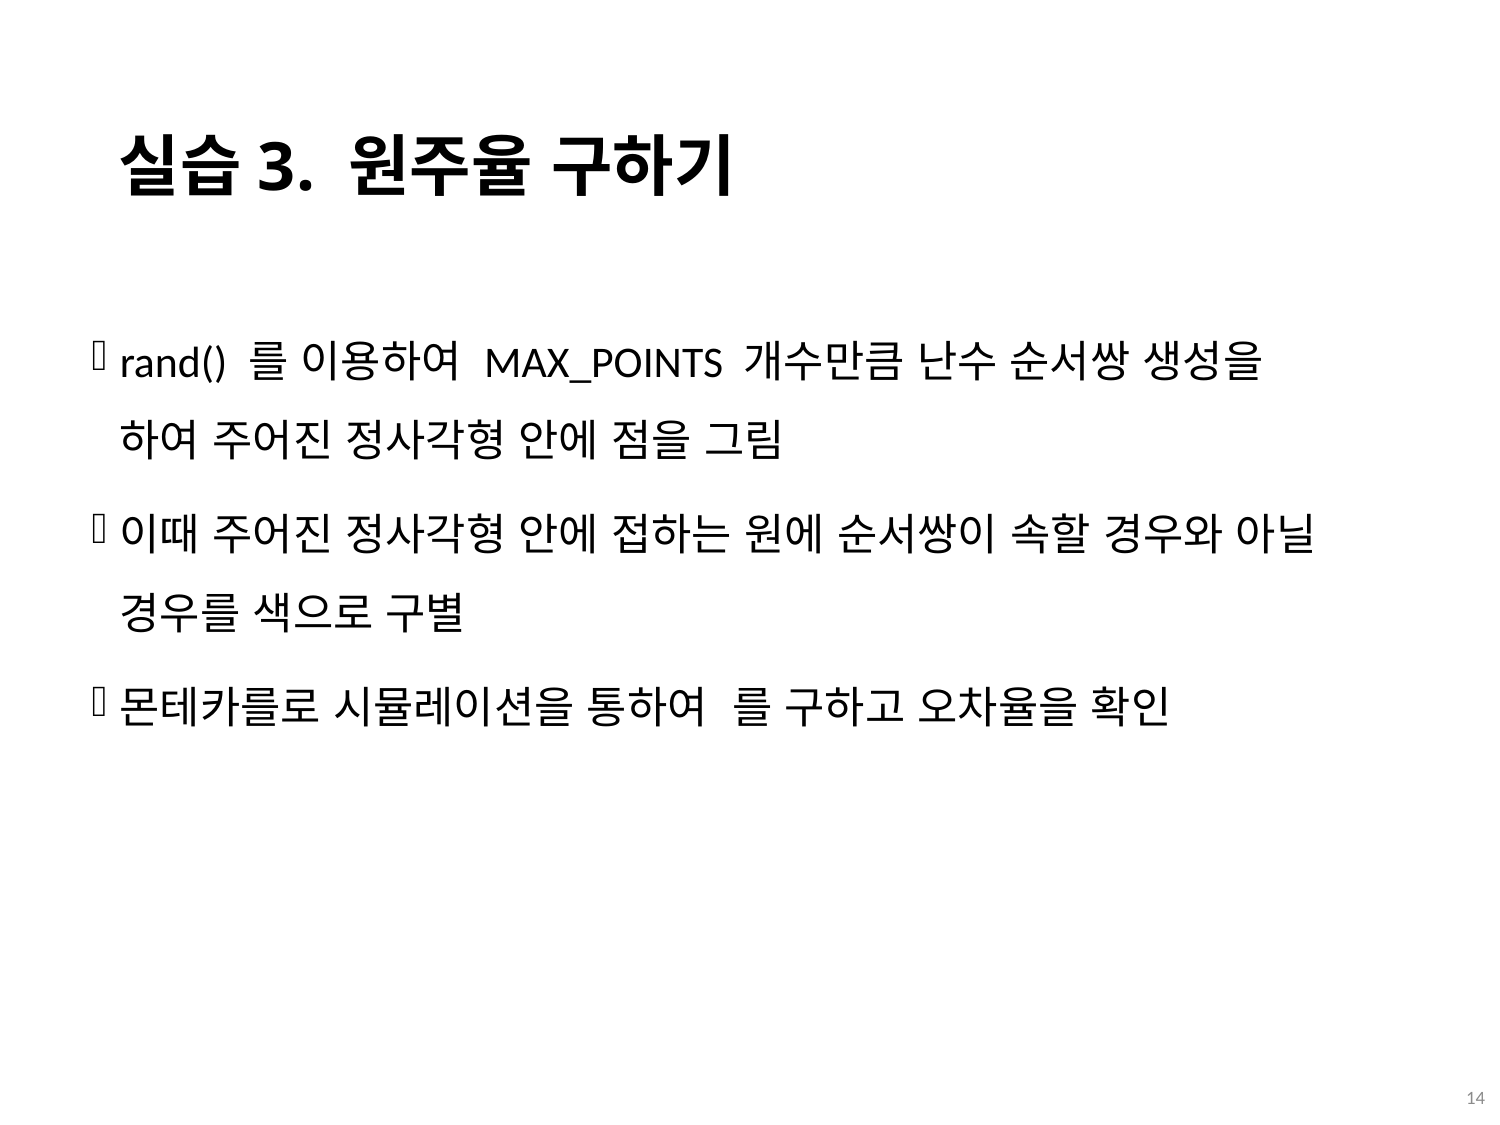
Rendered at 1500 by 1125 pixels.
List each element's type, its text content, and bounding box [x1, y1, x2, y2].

slide_number 13 [1419, 1066, 1500, 1125]
title 실습3. 원주율 구하기 [103, 60, 1398, 278]
